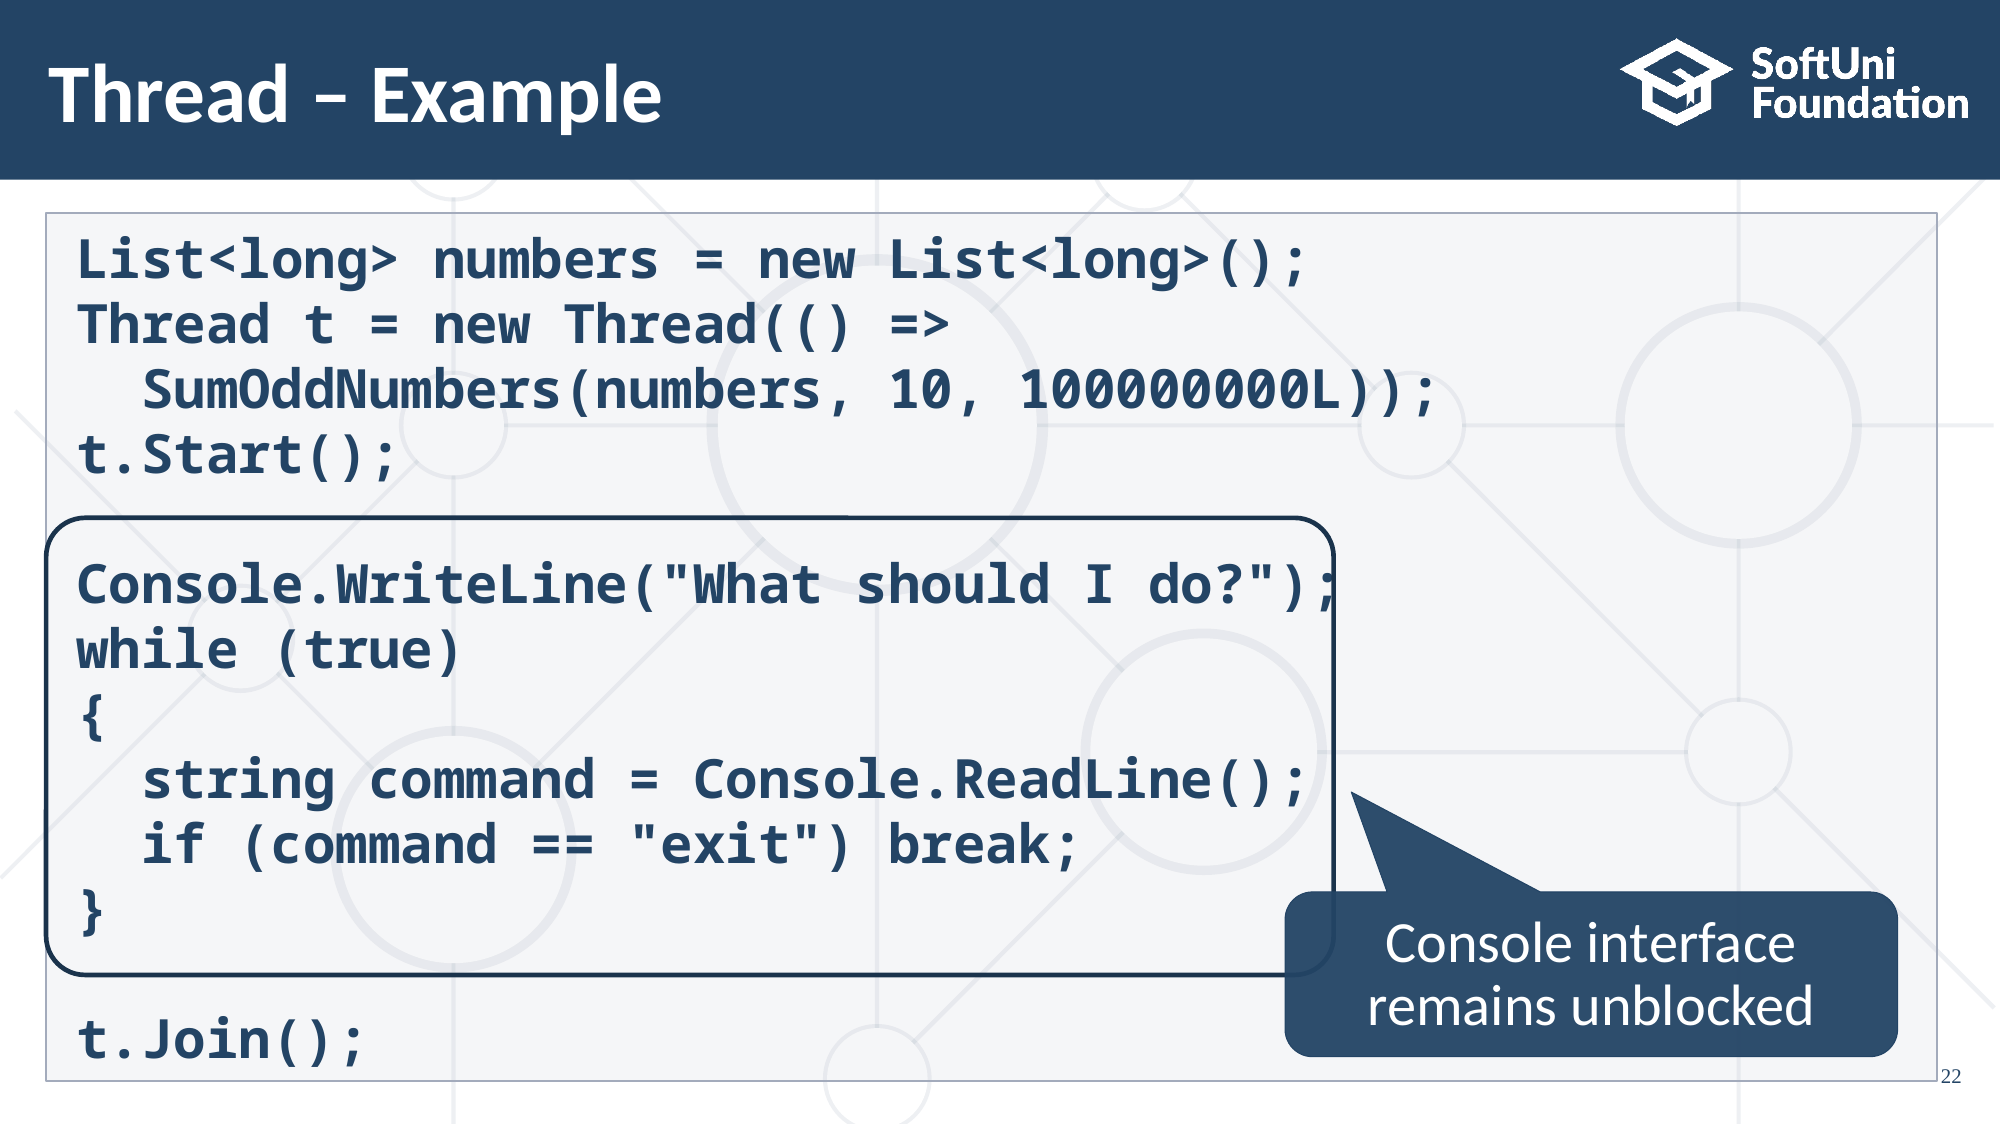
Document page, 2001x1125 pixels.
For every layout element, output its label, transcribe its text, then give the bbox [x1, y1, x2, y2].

text_box [43, 515, 1336, 978]
title Thread – Example [31, 16, 1591, 162]
slide_number 22 [1897, 1049, 1968, 1101]
text_box List<long> numbers = new List<long>(); Thread t = new Thread(() => SumOddNumbers(numbers, 10, 100000000L)); t.Start(); Console.WriteLine("What should I do?"); while (true) { string command = Console.ReadLine(); if (command == "exit") break; } t.Join(); [46, 212, 1938, 1081]
picture [1619, 38, 1968, 126]
text_box Console interface remains unblocked [1285, 792, 1898, 1057]
